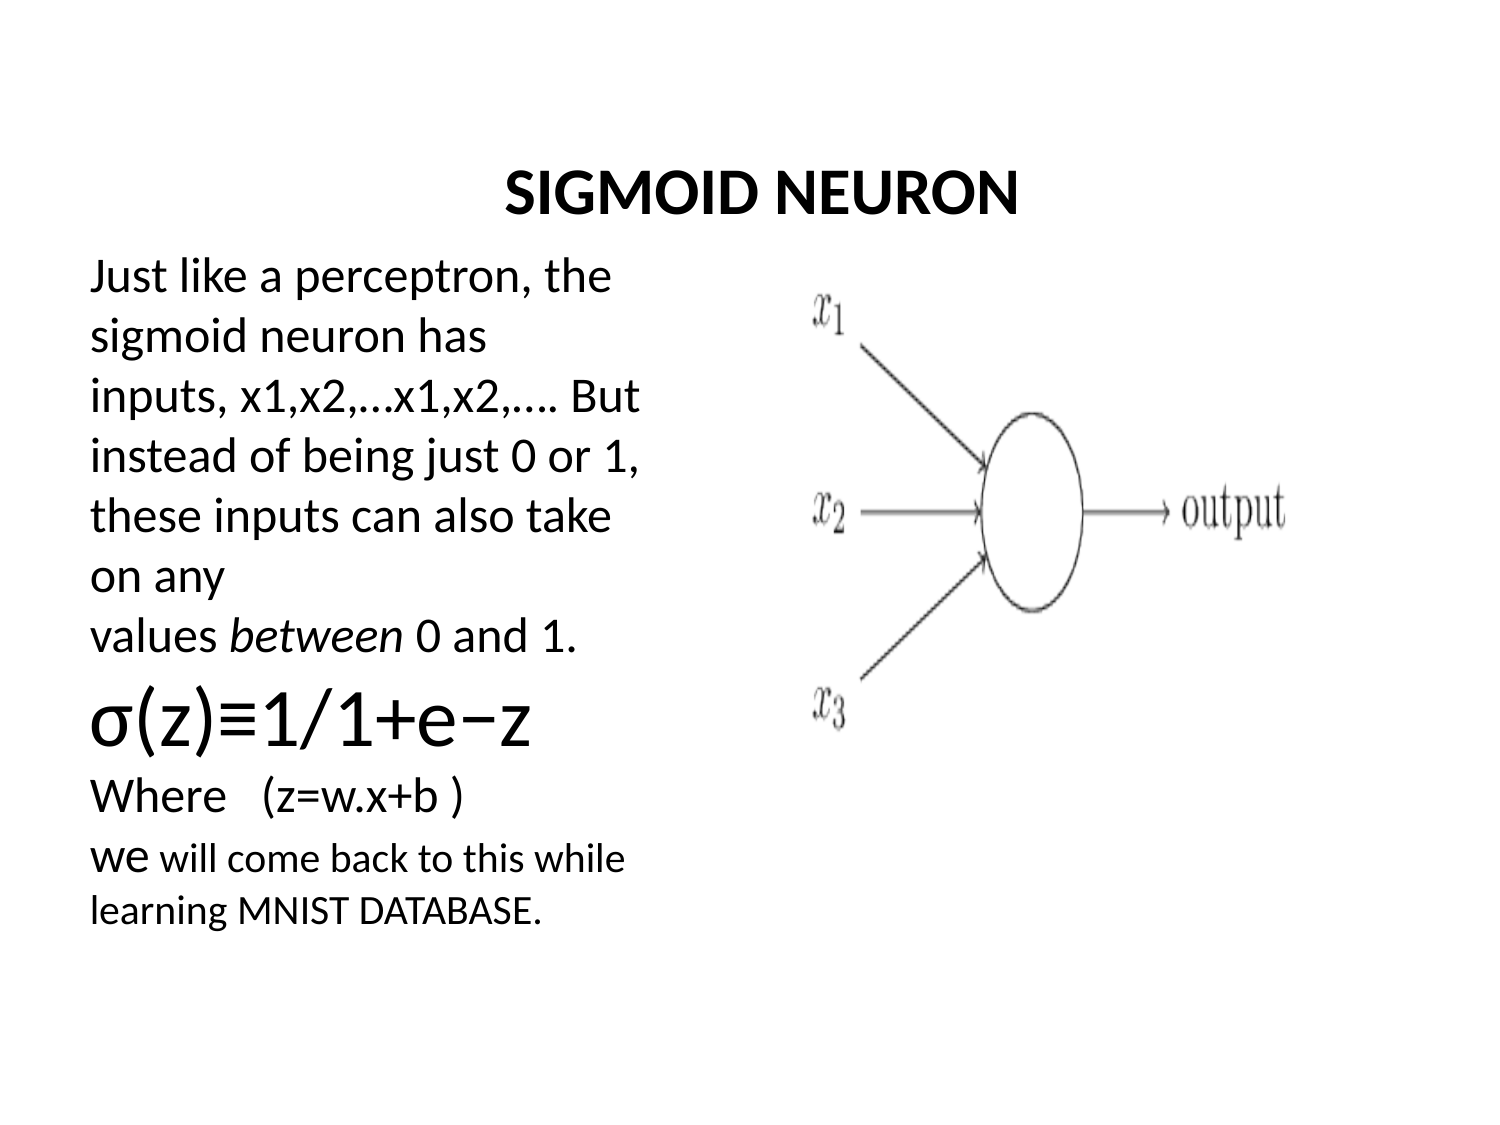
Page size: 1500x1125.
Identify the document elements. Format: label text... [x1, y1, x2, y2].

picture [799, 274, 1301, 754]
text_box SIGMOID NEURON [74, 44, 1450, 236]
text_box Just like a perceptron, the sigmoid neuron has inputs, x1,x2,…x1,x2,…. But instead of being just 0 or 1, these inputs can also take on any values between 0 and 1. σ(z)≡1/1+e−z Where (z=w.x+b ) we will come back to this while learning MNIST DATABASE. [75, 235, 688, 1005]
